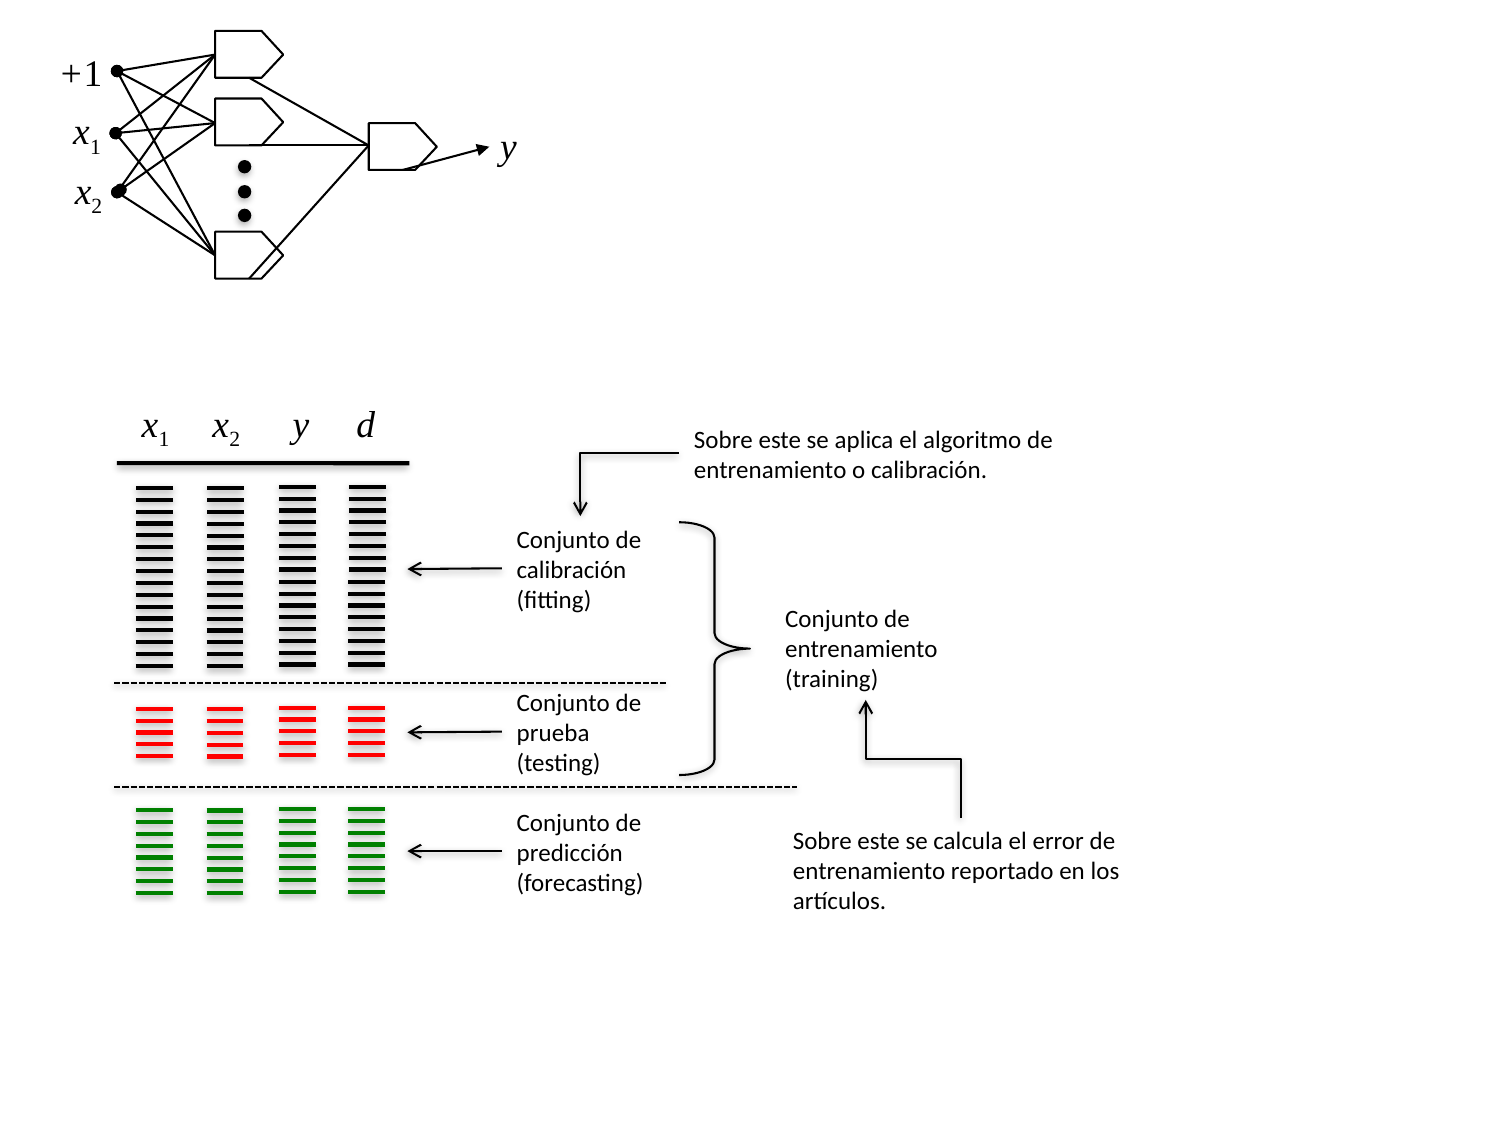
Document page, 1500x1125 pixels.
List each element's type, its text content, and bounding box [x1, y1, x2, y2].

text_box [135, 707, 386, 757]
text_box Conjunto de entrenamiento (training) [770, 595, 962, 700]
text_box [580, 453, 680, 517]
text_box [679, 520, 753, 778]
text_box Conjunto de predicción (forecasting) [501, 799, 701, 904]
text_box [135, 486, 386, 667]
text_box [135, 808, 386, 894]
text_box Sobre este se calcula el error de entrenamiento reportado en los artículos. [778, 817, 1145, 923]
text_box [40, 30, 535, 279]
text_box Sobre este se aplica el algoritmo de entrenamiento o calibración. [679, 415, 1081, 491]
text_box y [277, 392, 325, 453]
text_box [855, 711, 972, 808]
text_box d [341, 392, 390, 453]
text_box x2 [197, 392, 256, 459]
text_box Conjunto de calibración (fitting) [501, 516, 659, 621]
text_box Conjunto de prueba (testing) [501, 689, 668, 784]
text_box x1 [126, 392, 185, 459]
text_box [501, 684, 666, 690]
